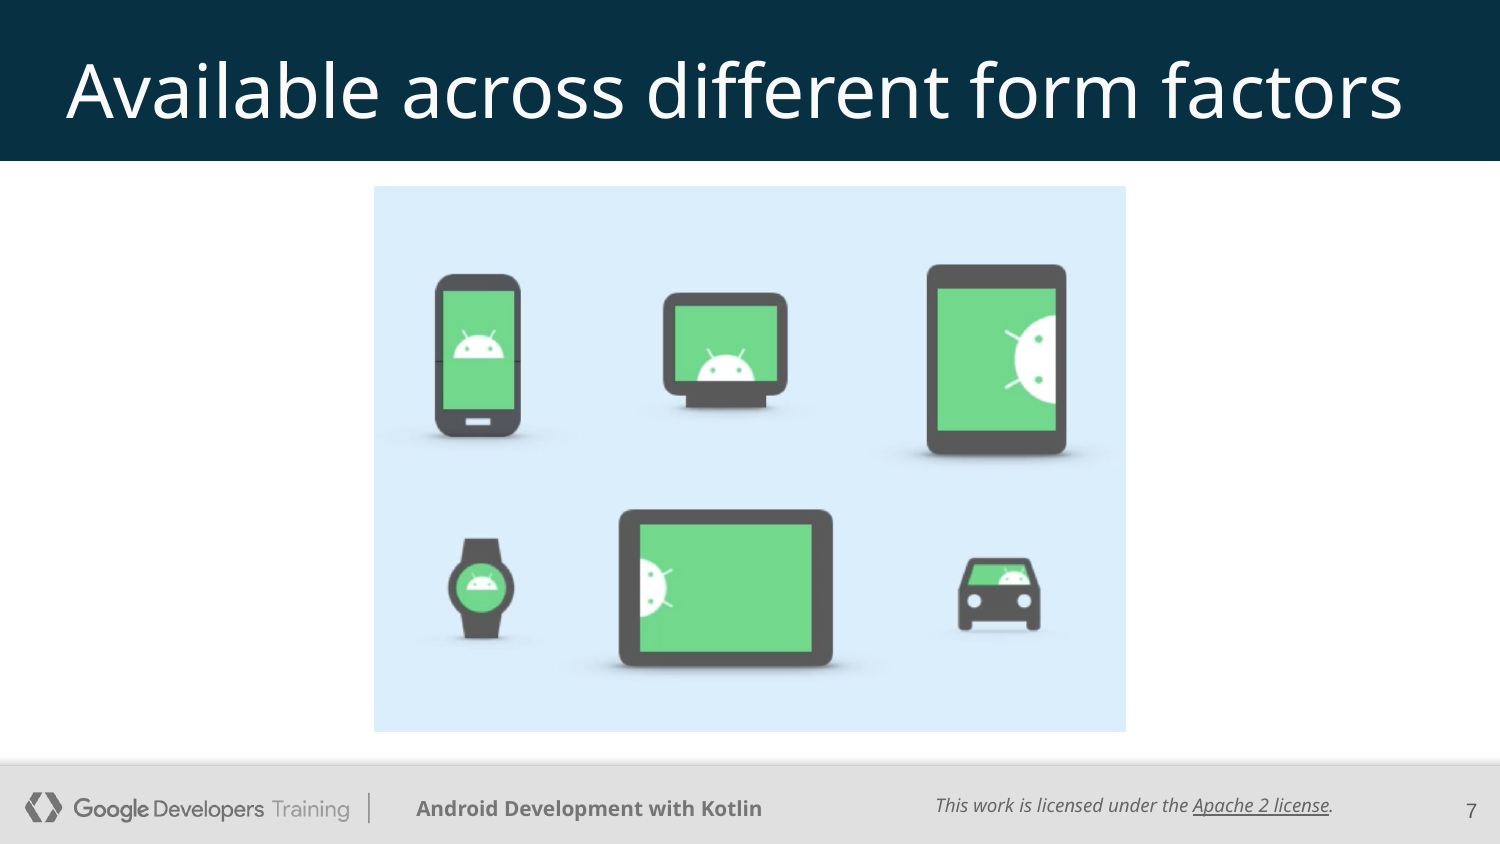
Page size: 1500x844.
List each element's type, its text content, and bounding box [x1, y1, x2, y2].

slide_number 7 [1402, 777, 1493, 842]
title Available across different form factors [51, 28, 1449, 122]
picture [0, 161, 1500, 844]
